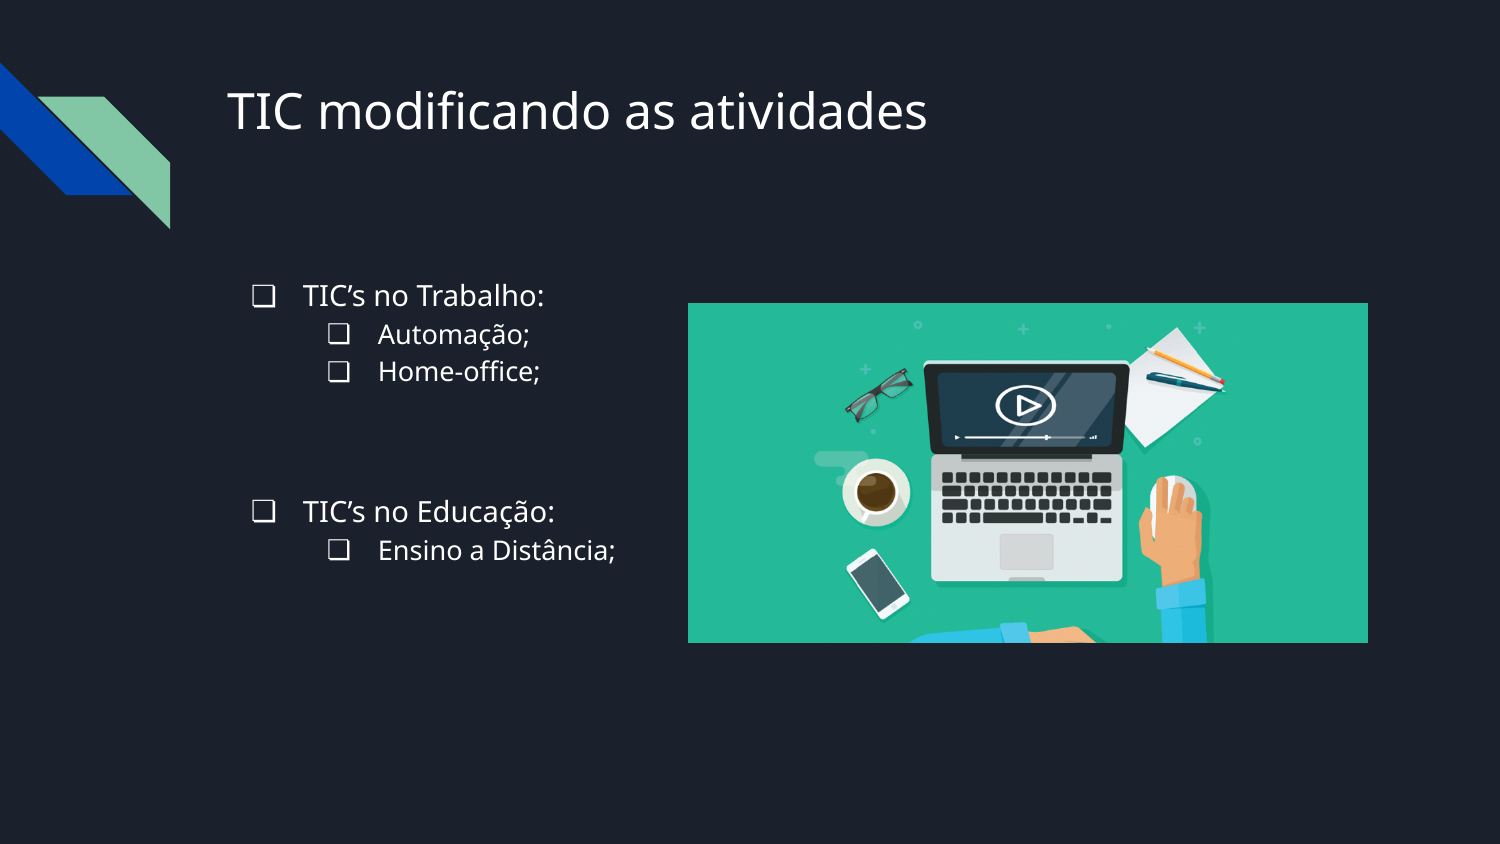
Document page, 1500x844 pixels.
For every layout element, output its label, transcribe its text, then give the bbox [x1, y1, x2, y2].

picture [688, 303, 1368, 644]
title TIC modificando as atividades [212, 64, 1368, 215]
list TIC’s no Trabalho: Automação; Home-office; TIC’s no Educação: Ensino a Distância; [212, 257, 772, 735]
